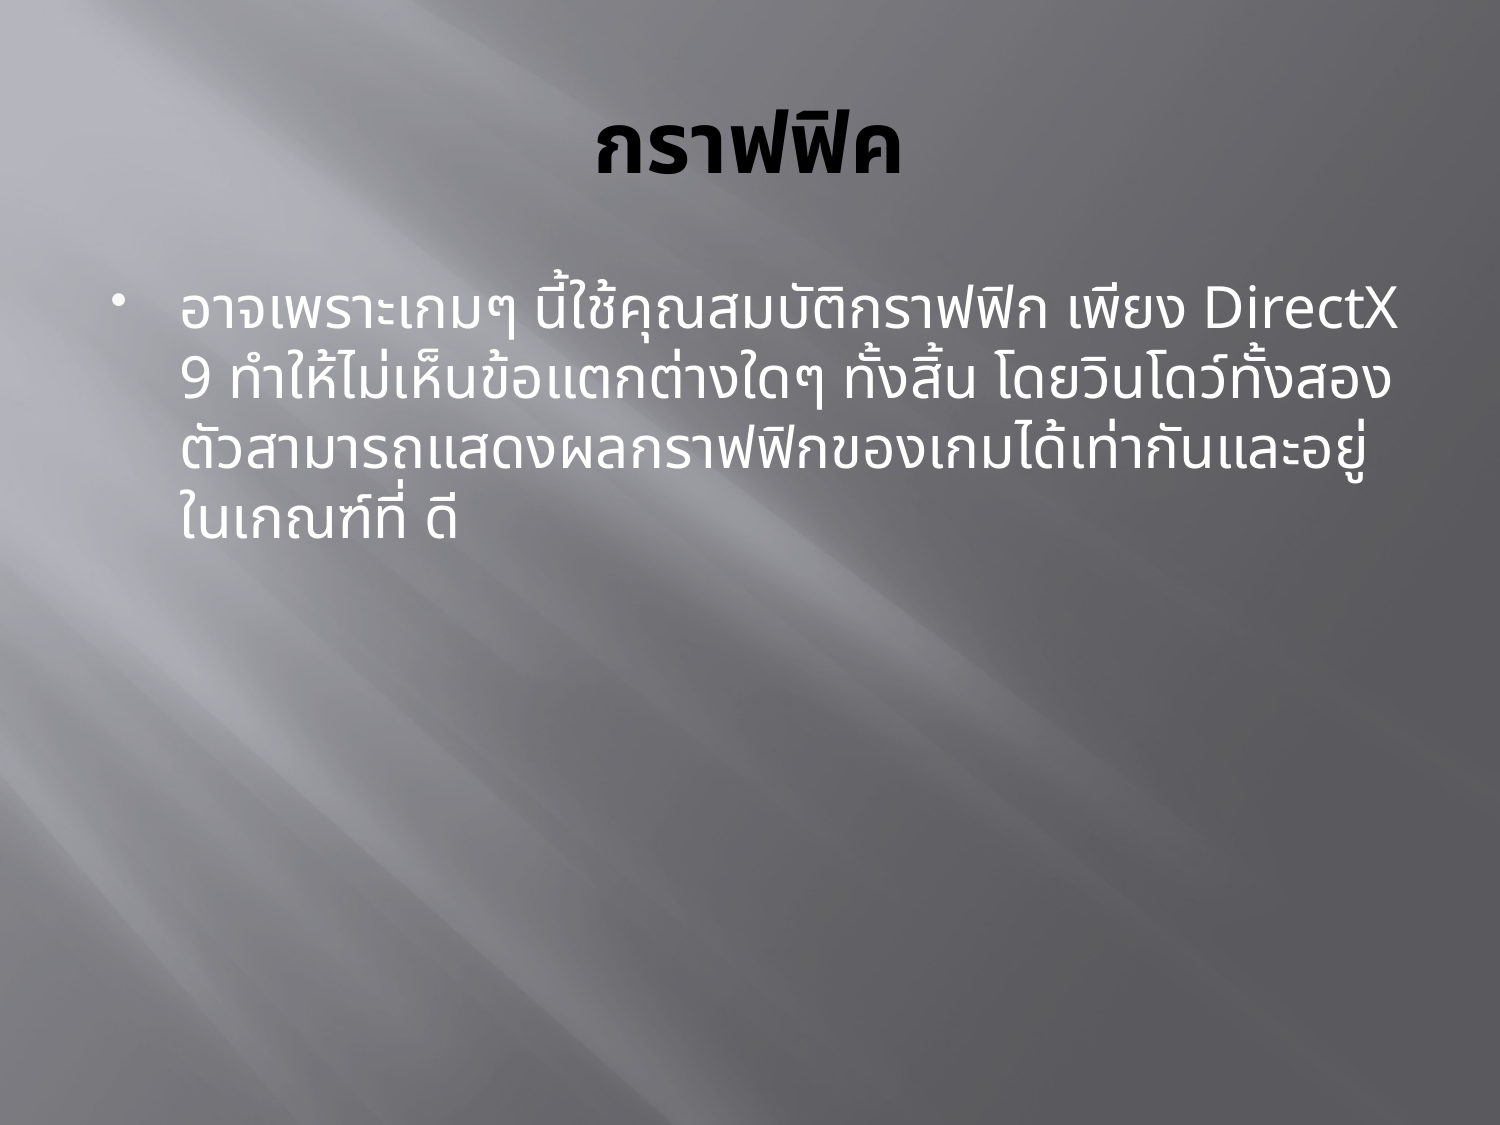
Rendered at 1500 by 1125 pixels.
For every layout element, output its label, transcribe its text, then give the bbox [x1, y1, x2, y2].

title กราฟฟิค [75, 45, 1425, 233]
list อาจเพราะเกมๆ นี้ใช้คุณสมบัติกราฟฟิก เพียง DirectX 9 ทำให้ไม่เห็นข้อแตกต่างใดๆ ทั้งสิ้น โดยวินโดว์ทั้งสองตัวสามารถแสดงผลกราฟฟิกของเกมได้เท่ากันและอยู่ในเกณฑ์ที่ ดี [75, 262, 1425, 1035]
